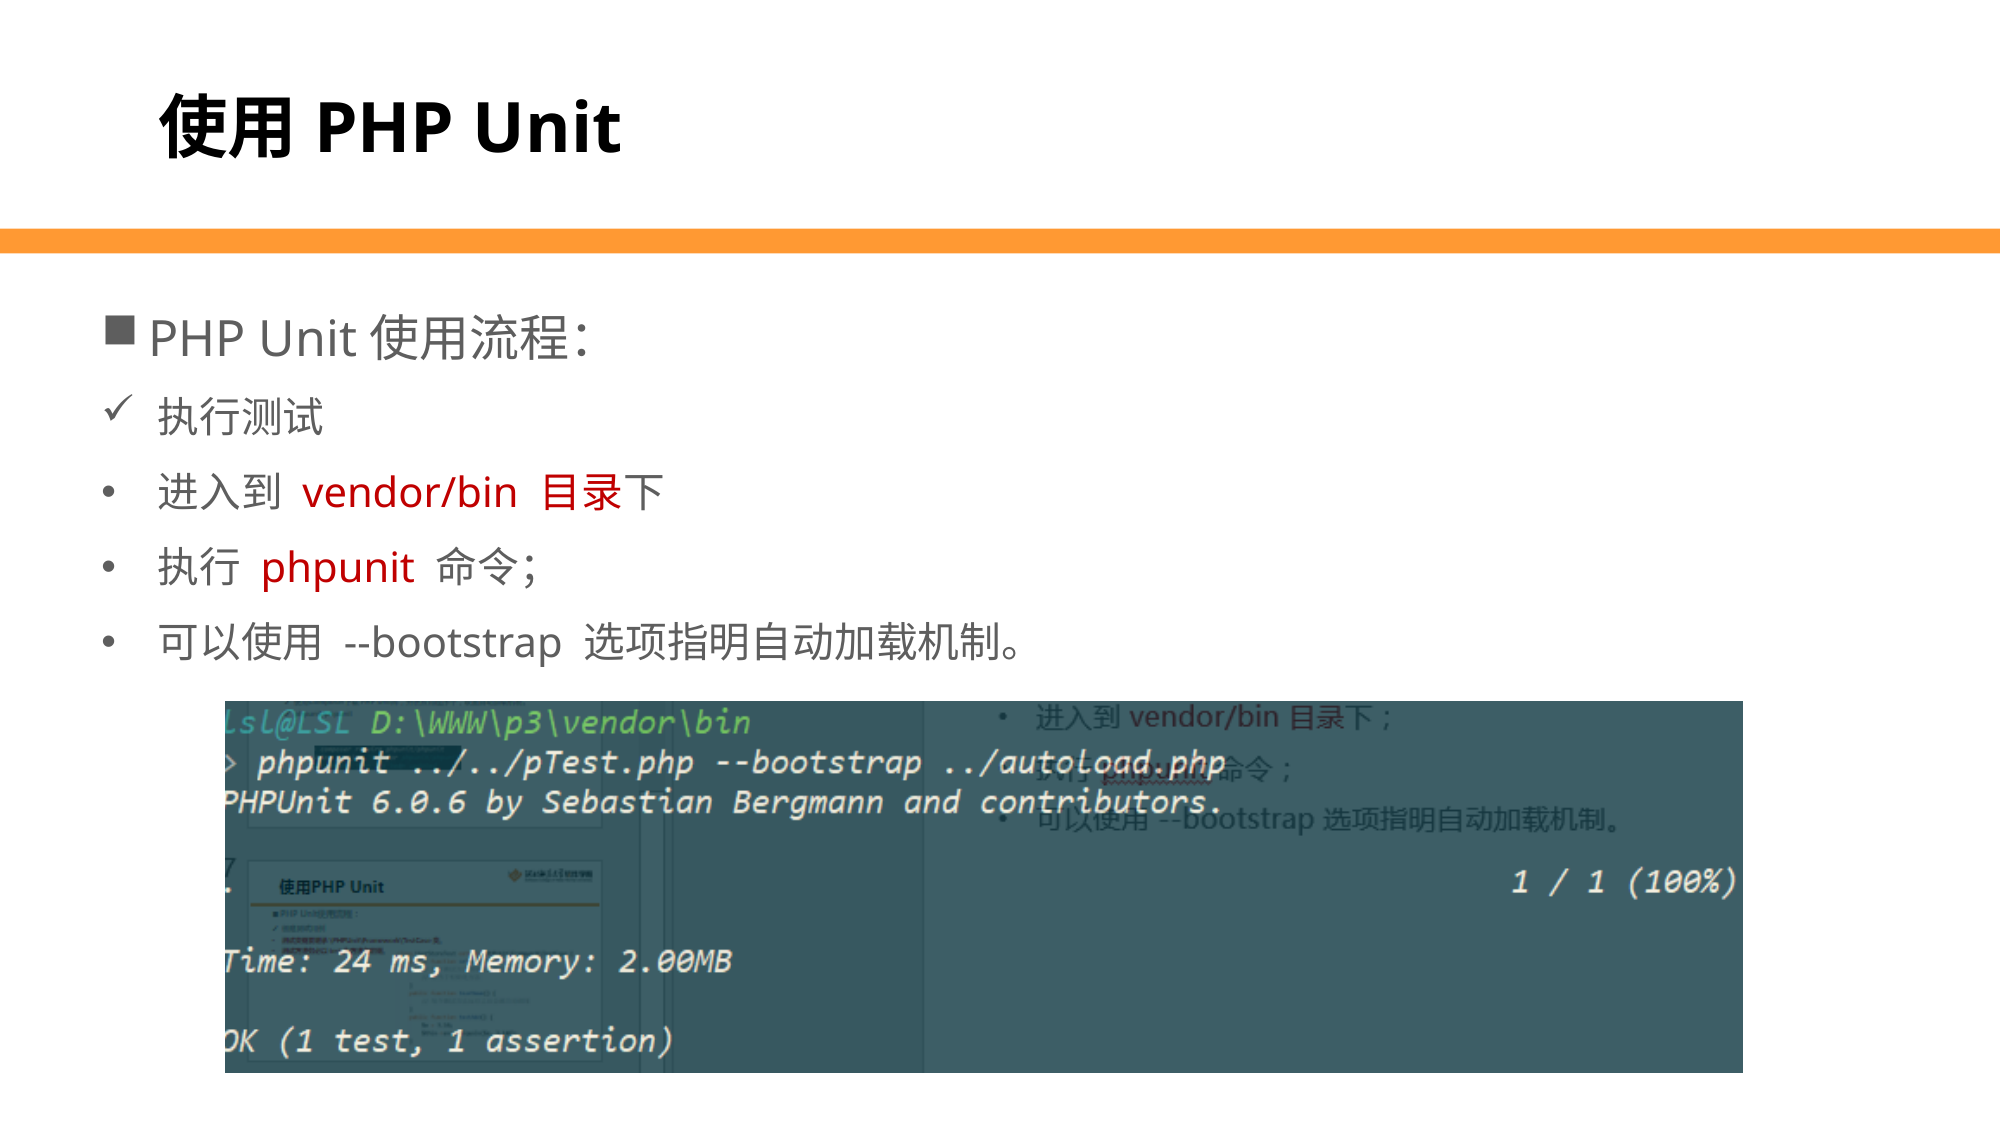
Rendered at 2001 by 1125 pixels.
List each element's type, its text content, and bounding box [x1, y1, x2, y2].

text_box PHP Unit使用流程： 执行测试 进入到 vendor/bin 目录下 执行 phpunit 命令； 可以使用 --bootstrap 选项指明自动加载机制。 [94, 268, 1707, 674]
picture [224, 700, 1743, 1073]
list 使用PHP Unit [149, 84, 1553, 198]
